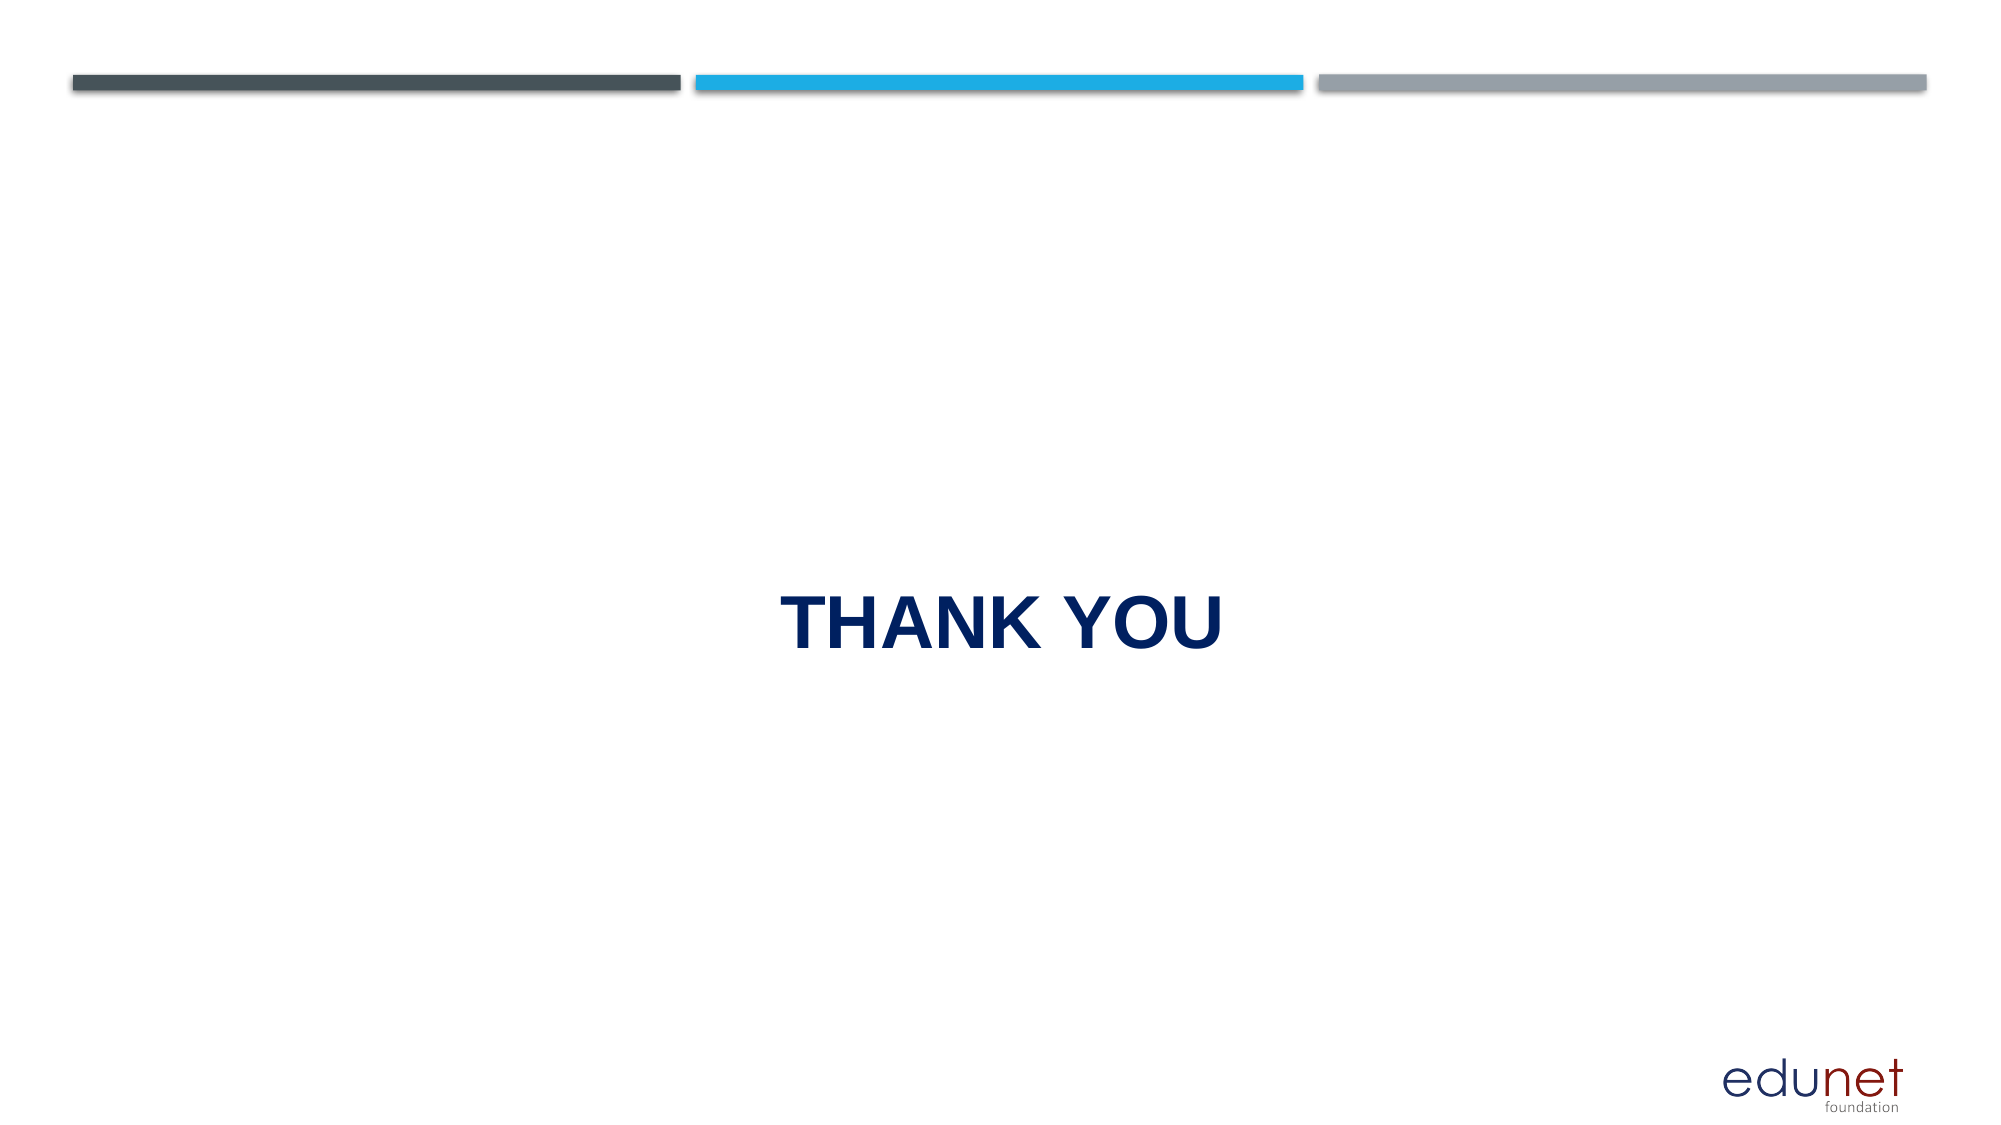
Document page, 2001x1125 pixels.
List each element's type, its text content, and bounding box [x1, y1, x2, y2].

title THANK YOU [240, 453, 1766, 672]
picture [1719, 1056, 1905, 1116]
